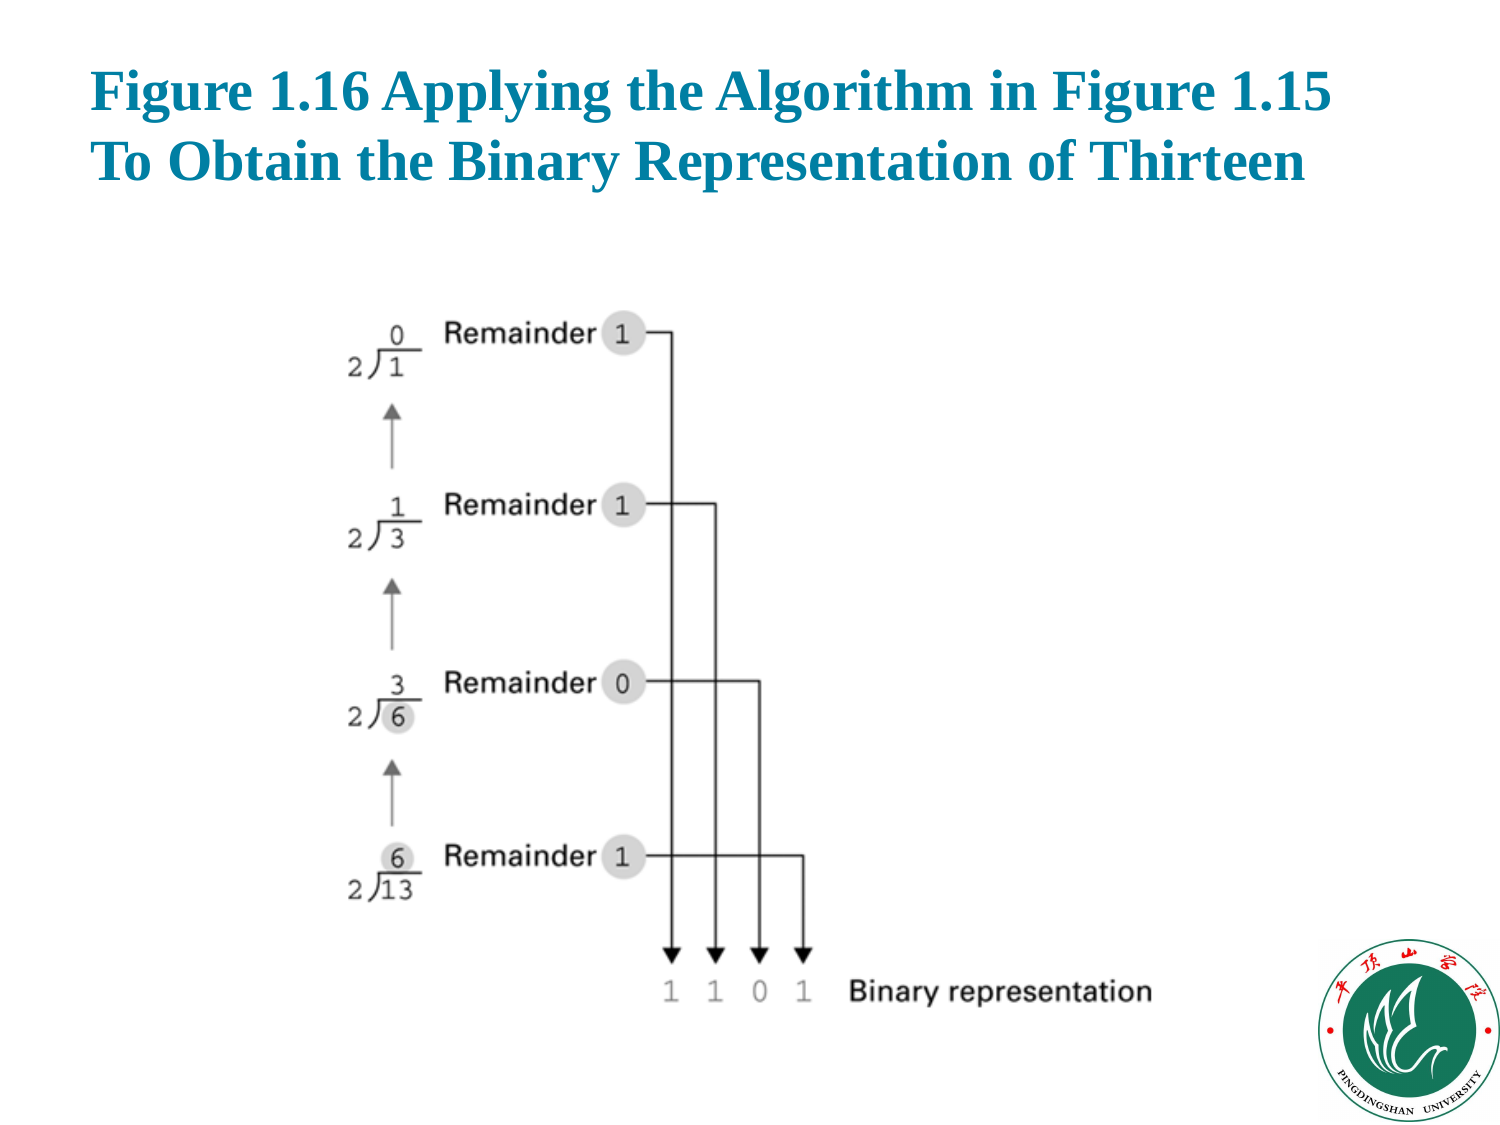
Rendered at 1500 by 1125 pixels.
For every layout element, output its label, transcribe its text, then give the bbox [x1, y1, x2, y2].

picture [1318, 939, 1500, 1122]
picture [347, 308, 1153, 1029]
title Figure 1.16 Applying the Algorithm in Figure 1.15 To Obtain the Binary Representation of Thirteen [75, 37, 1425, 213]
